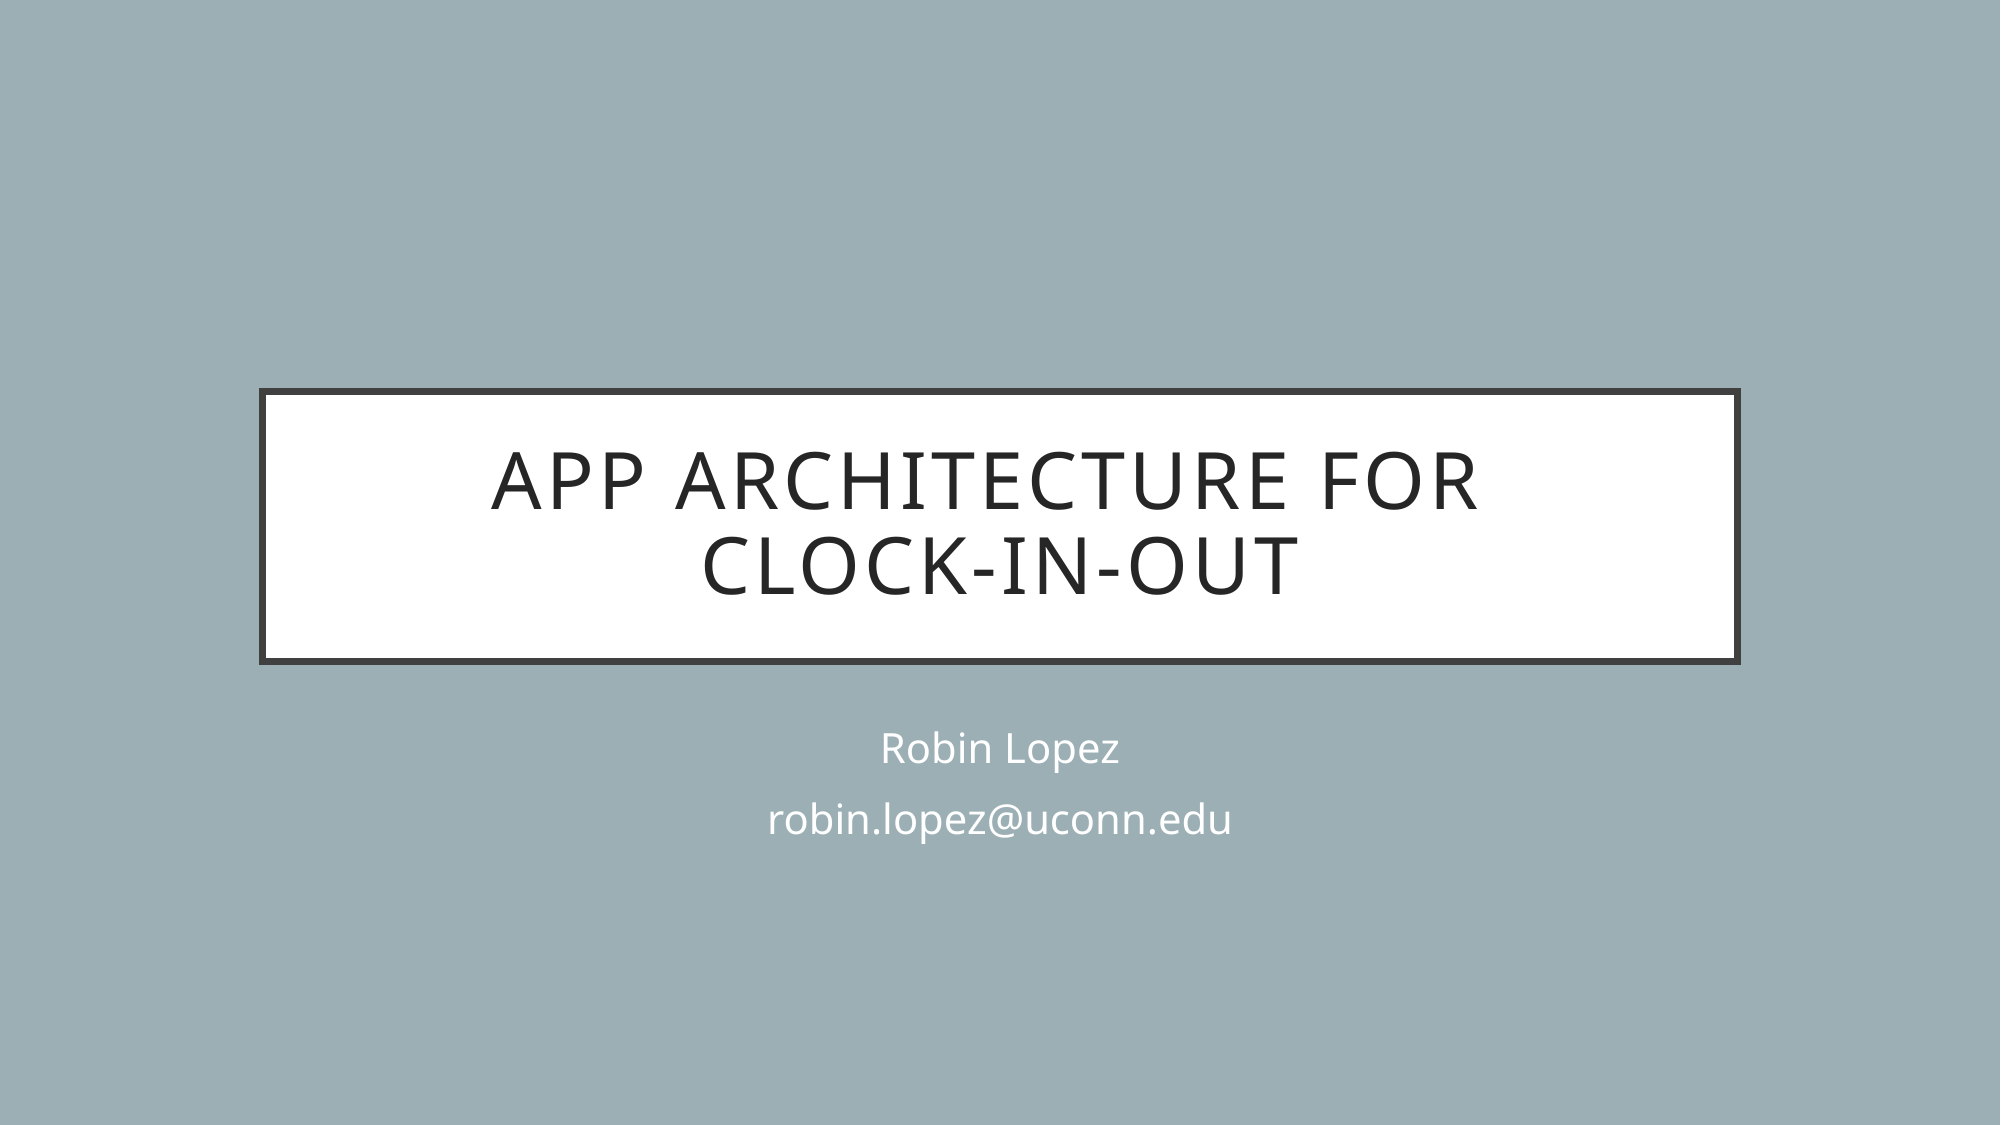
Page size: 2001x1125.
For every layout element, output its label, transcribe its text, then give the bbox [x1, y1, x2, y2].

subtitle Robin Lopez robin.lopez@uconn.edu [442, 713, 1558, 918]
title App Architecture for Clock-in-out [259, 388, 1741, 665]
